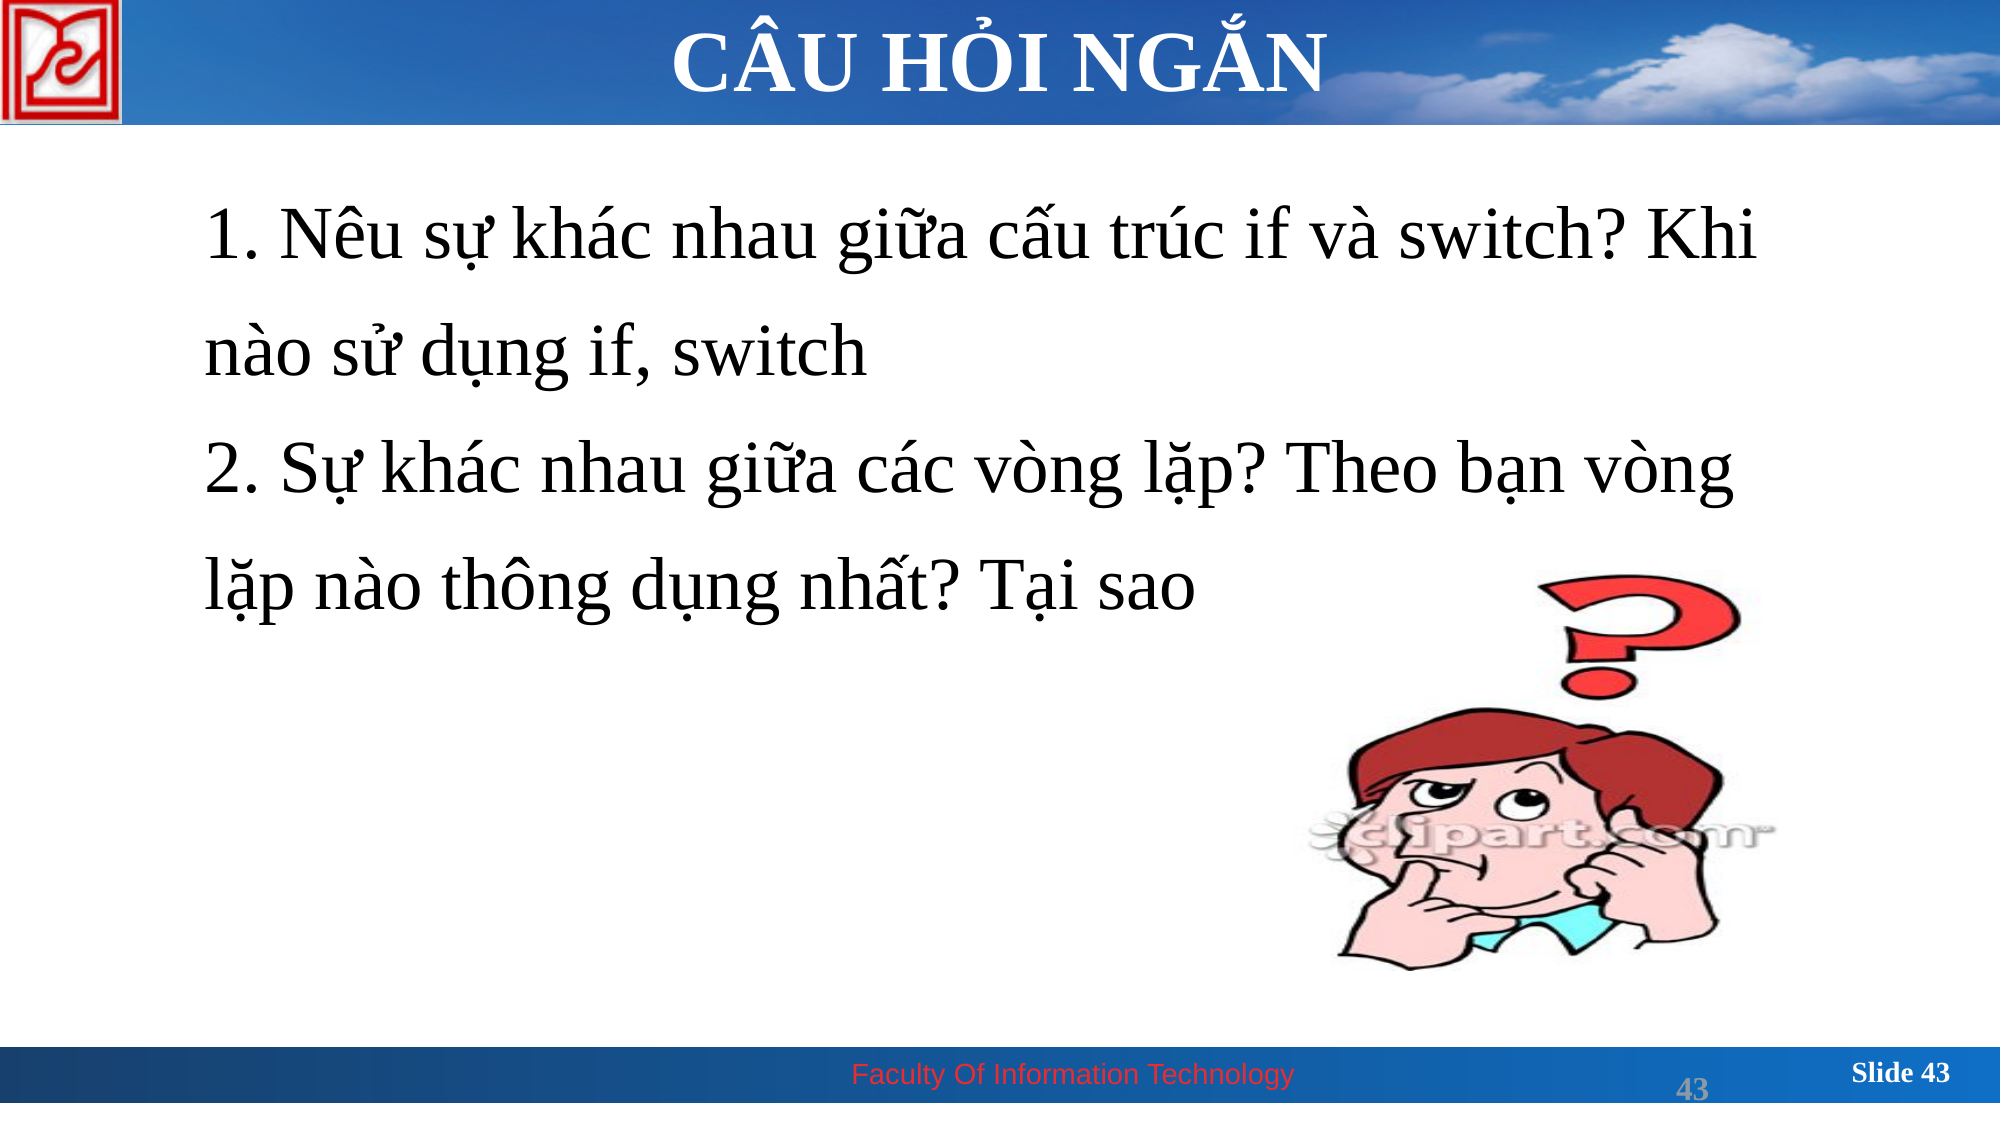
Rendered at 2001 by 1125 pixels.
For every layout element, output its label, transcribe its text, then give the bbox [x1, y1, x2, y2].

slide_number 43 [1671, 1067, 1718, 1105]
list 1. Nêu sự khác nhau giữa cấu trúc if và switch? Khi nào sử dụng if, switch 2. Sự khác nhau giữa các vòng lặp? Theo bạn vòng lặp nào thông dụng nhất? Tại sao [152, 149, 1814, 992]
picture [0, 0, 2000, 125]
picture [1238, 570, 1851, 971]
title CÂU HỎI NGẮN [97, 16, 1903, 111]
